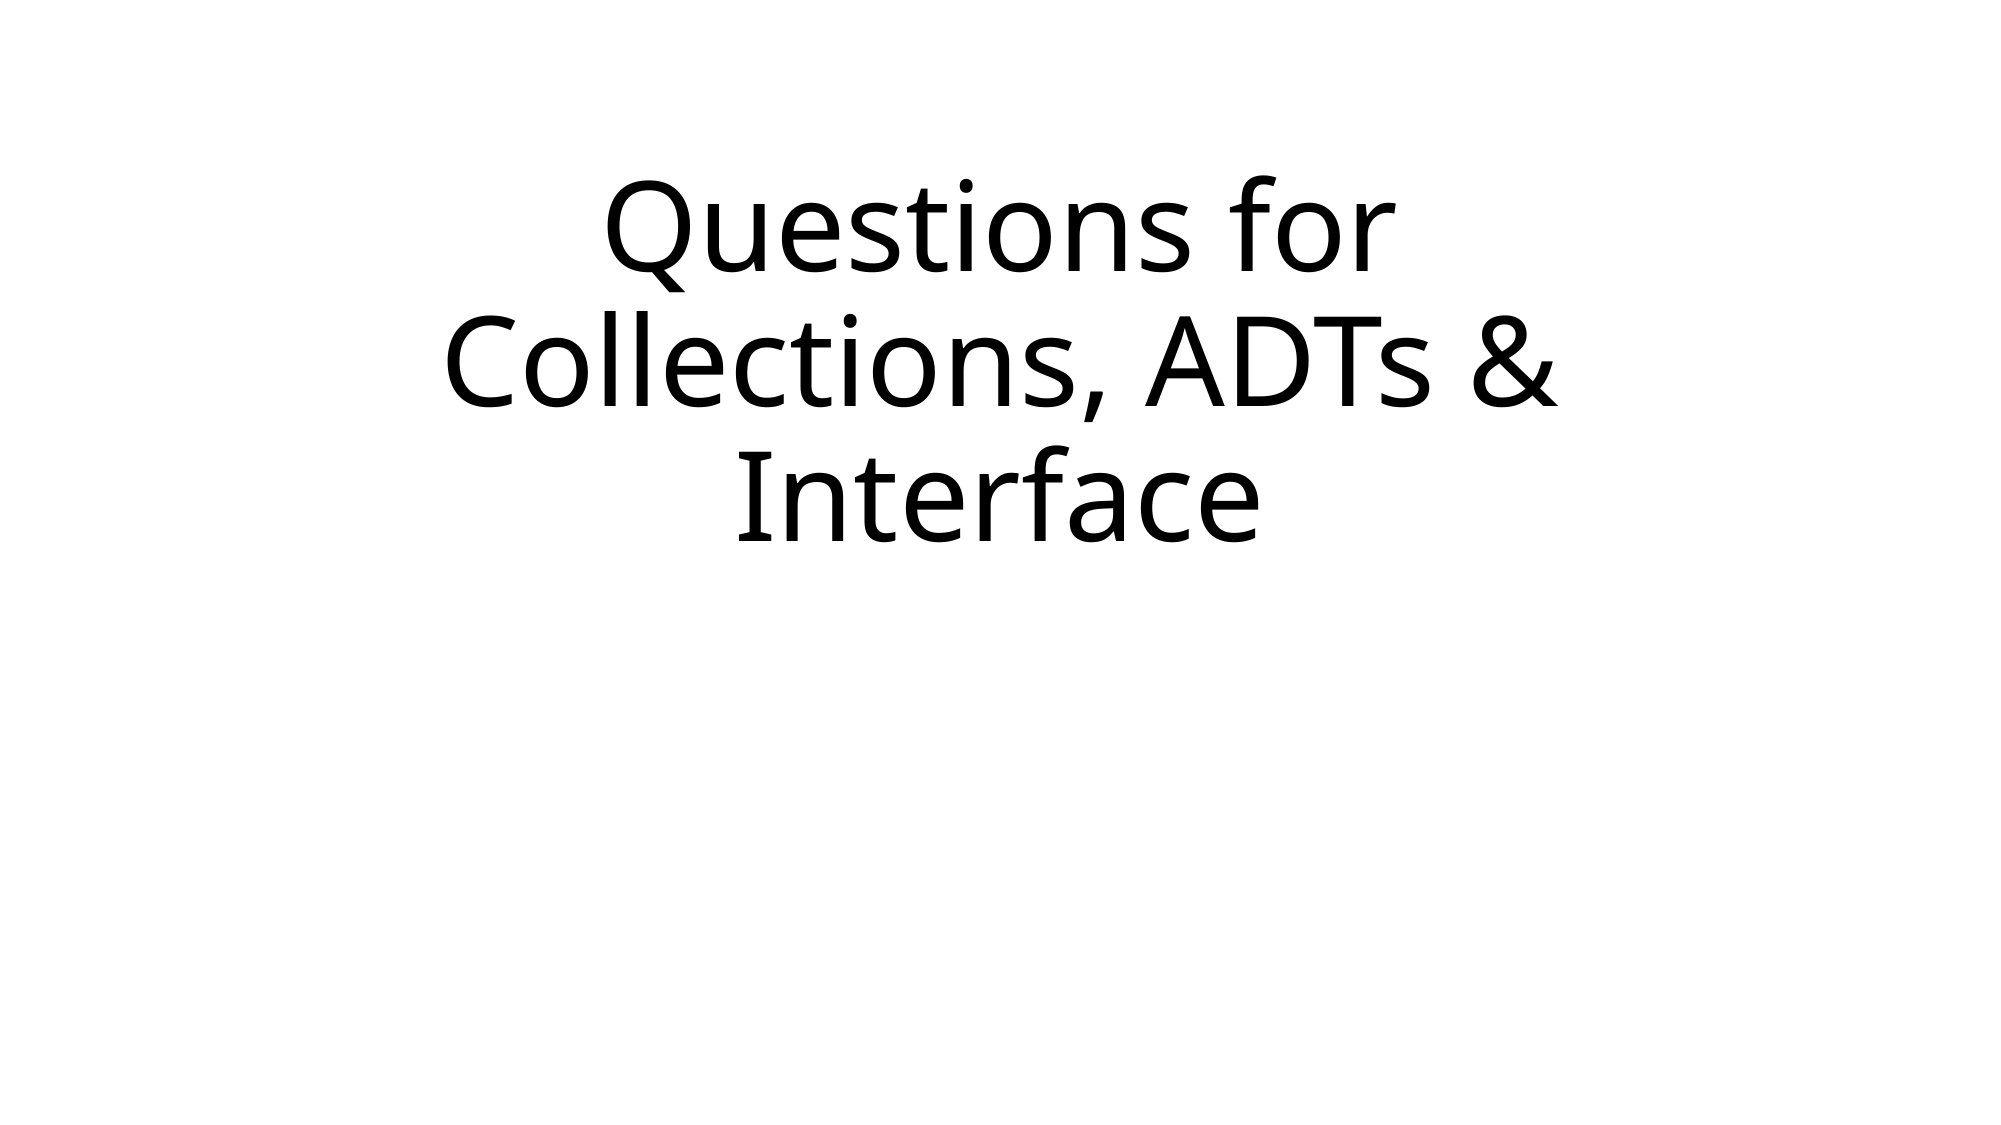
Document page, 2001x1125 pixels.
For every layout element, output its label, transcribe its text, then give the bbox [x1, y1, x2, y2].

title Questions for Collections, ADTs & Interface [249, 184, 1750, 576]
